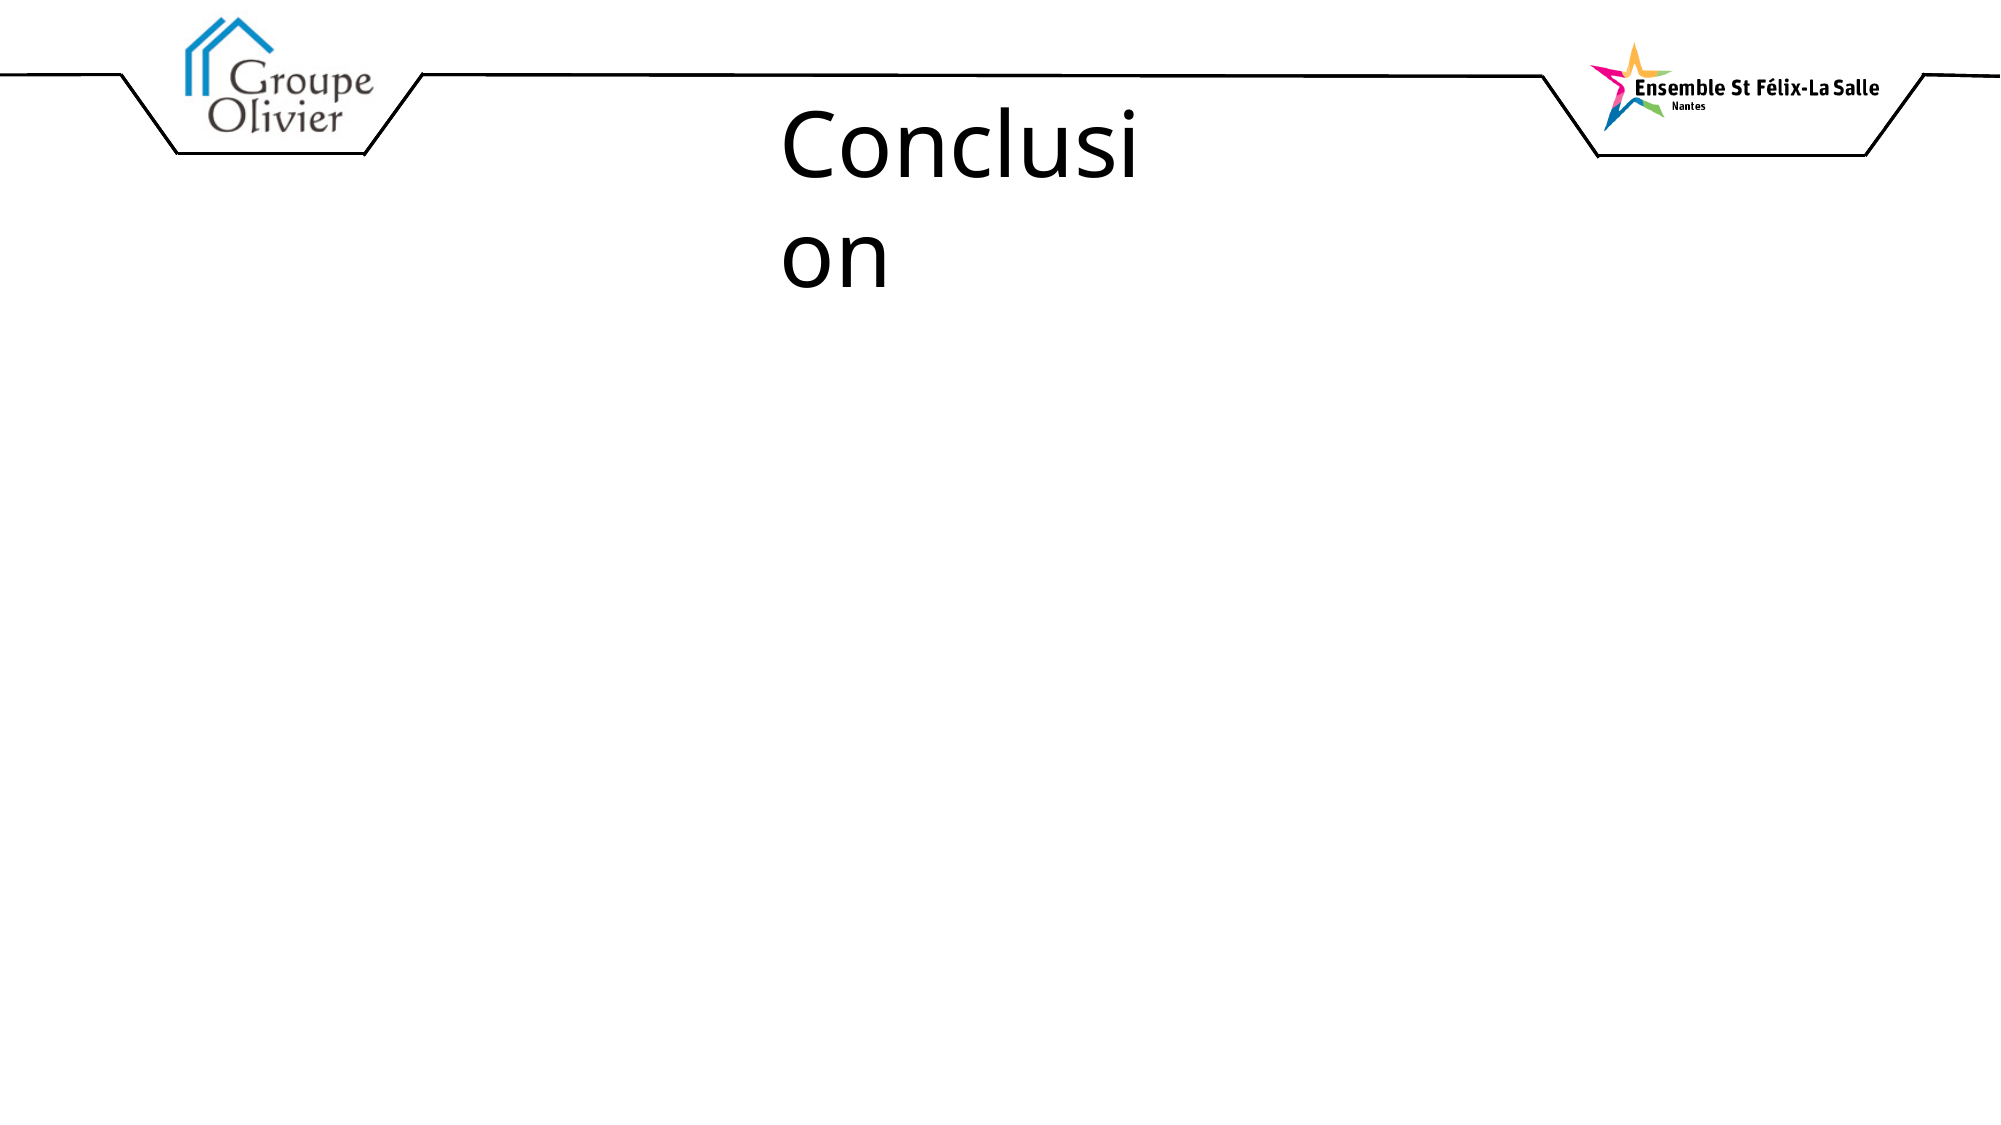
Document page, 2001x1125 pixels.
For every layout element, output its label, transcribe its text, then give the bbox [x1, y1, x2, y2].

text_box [363, 73, 424, 156]
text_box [121, 74, 178, 155]
picture [1588, 39, 1884, 133]
text_box Conclusion [764, 78, 1201, 314]
picture [175, 10, 382, 139]
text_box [1865, 73, 1925, 156]
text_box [1542, 76, 1599, 158]
